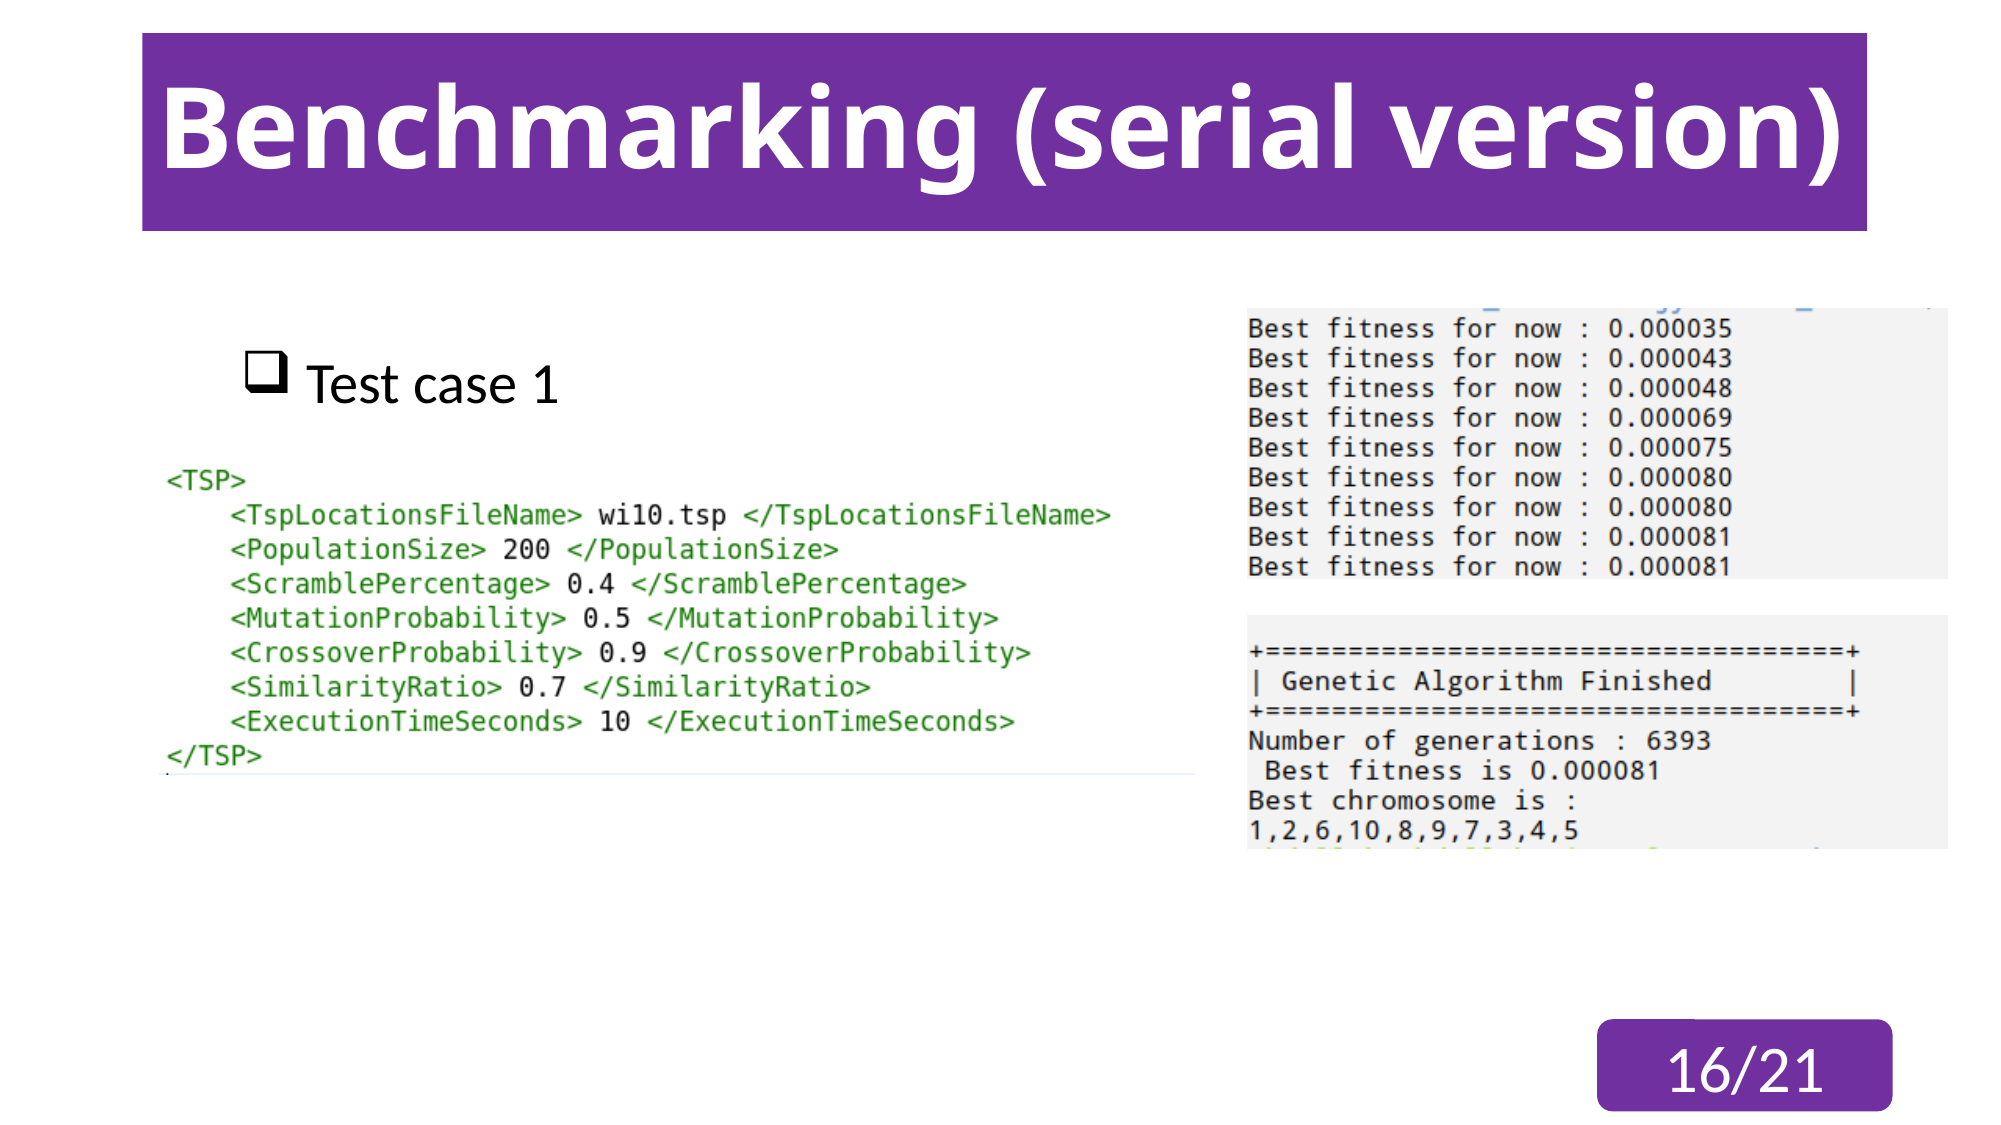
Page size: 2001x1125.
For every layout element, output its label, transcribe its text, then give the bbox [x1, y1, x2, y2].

picture [159, 456, 1195, 775]
picture [1247, 615, 1948, 849]
picture [1247, 308, 1948, 579]
title Benchmarking (serial version) [142, 33, 1868, 231]
text_box Test case 1 [225, 337, 1142, 423]
text_box 16/21 [1597, 1019, 1893, 1112]
